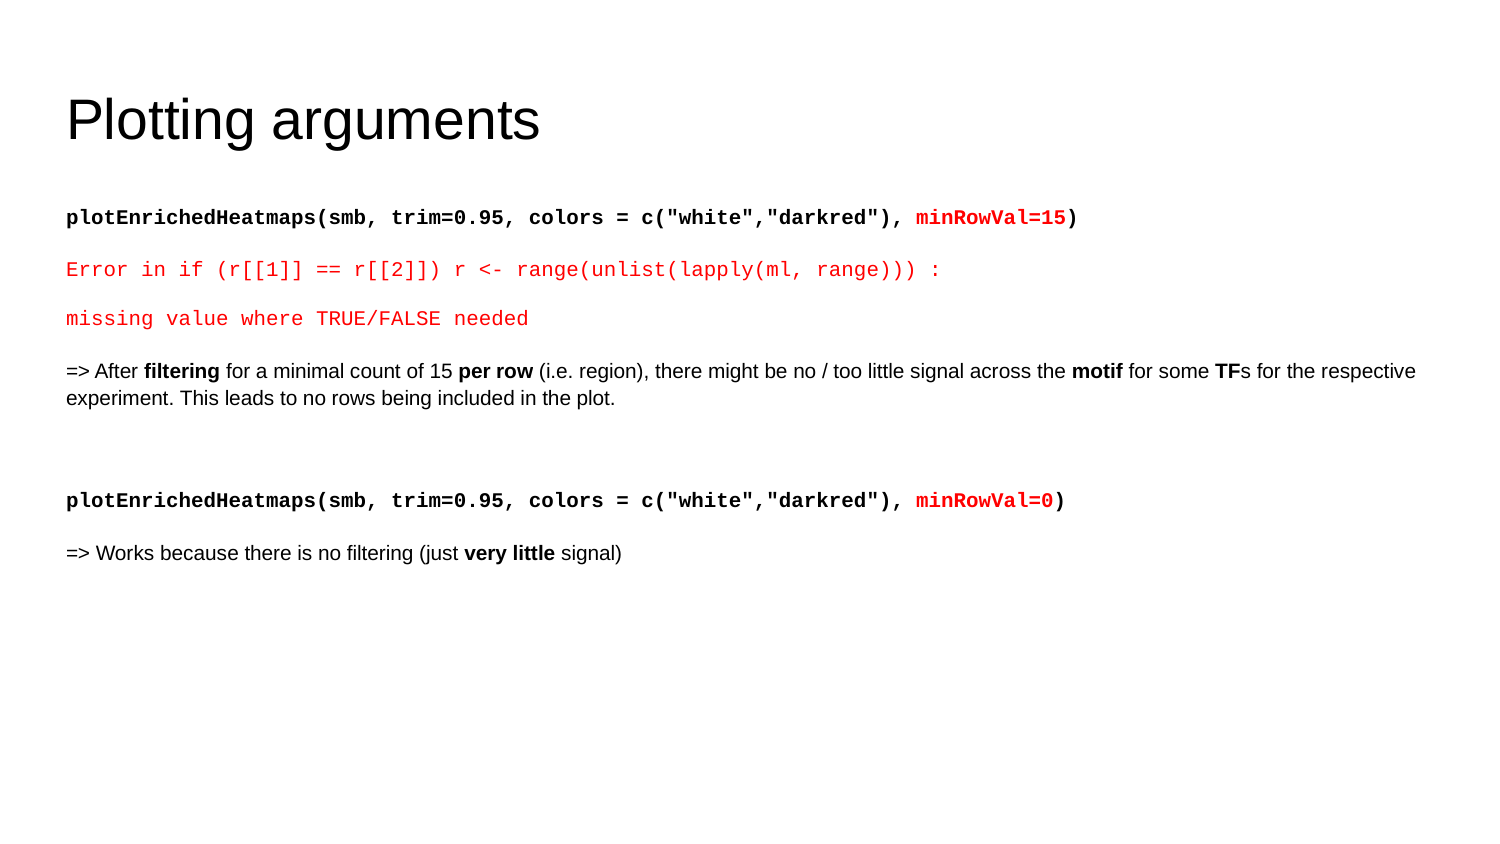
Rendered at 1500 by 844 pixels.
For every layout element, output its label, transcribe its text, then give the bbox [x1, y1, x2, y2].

title Plotting arguments [51, 72, 1449, 167]
list plotEnrichedHeatmaps(smb, trim=0.95, colors = c("white","darkred"), minRowVal=15) Error in if (r[[1]] == r[[2]]) r <- range(unlist(lapply(ml, range))) : missing value where TRUE/FALSE needed => After filtering for a minimal count of 15 per row (i.e. region), there might be no / too little signal across the motif for some TFs for the respective experiment. This leads to no rows being included in the plot. plotEnrichedHeatmaps(smb, trim=0.95, colors = c("white","darkred"), minRowVal=0) => Works because there is no filtering (just very little signal) [51, 189, 1449, 750]
